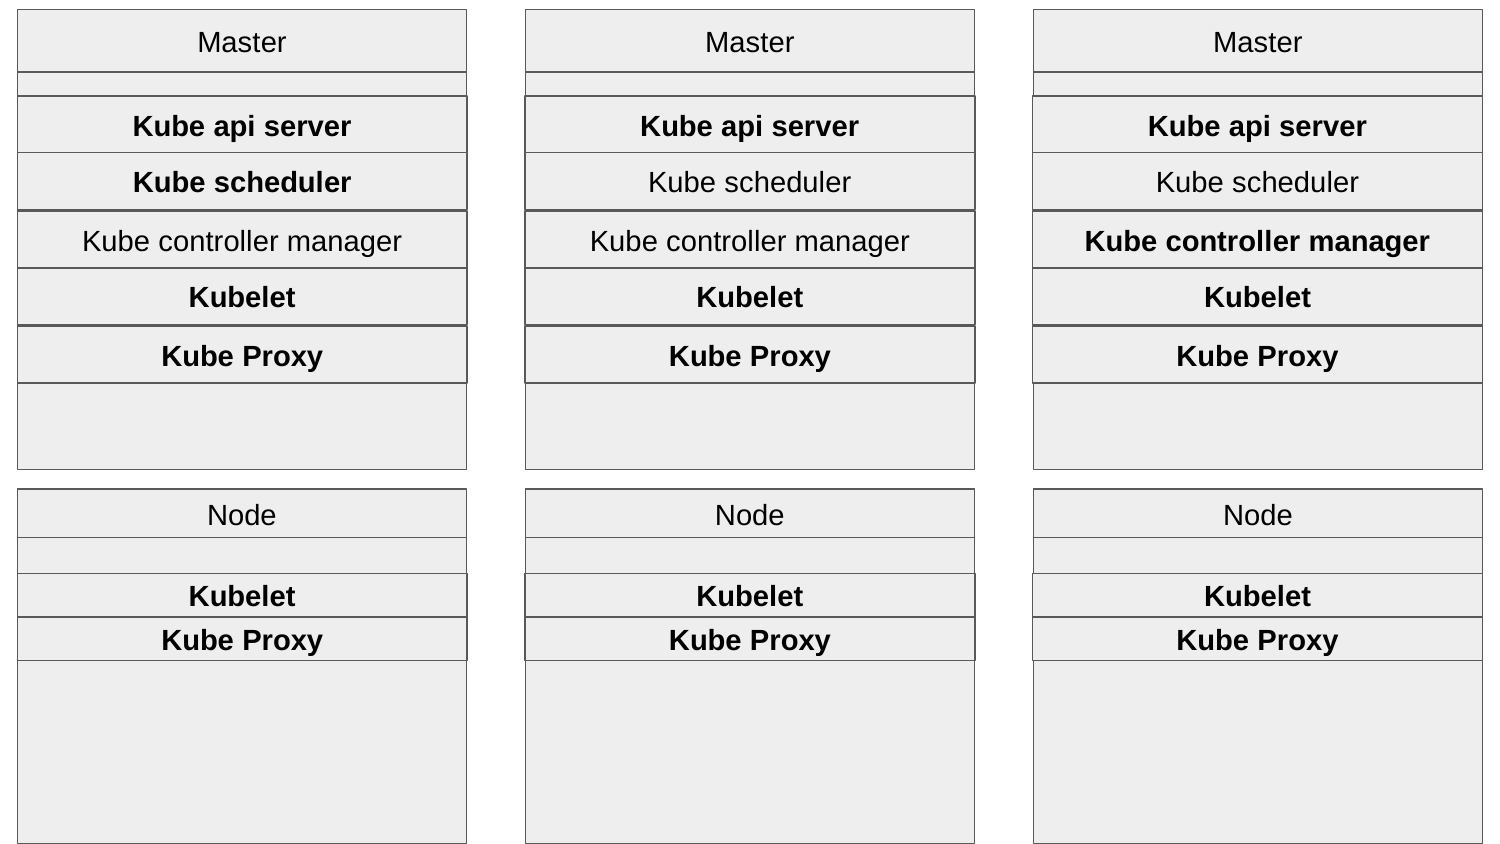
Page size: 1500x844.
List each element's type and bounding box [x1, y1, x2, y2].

text_box [17, 616, 1483, 661]
text_box [17, 488, 1483, 572]
text_box [17, 9, 1483, 470]
text_box [17, 573, 1483, 616]
text_box [17, 668, 1483, 844]
